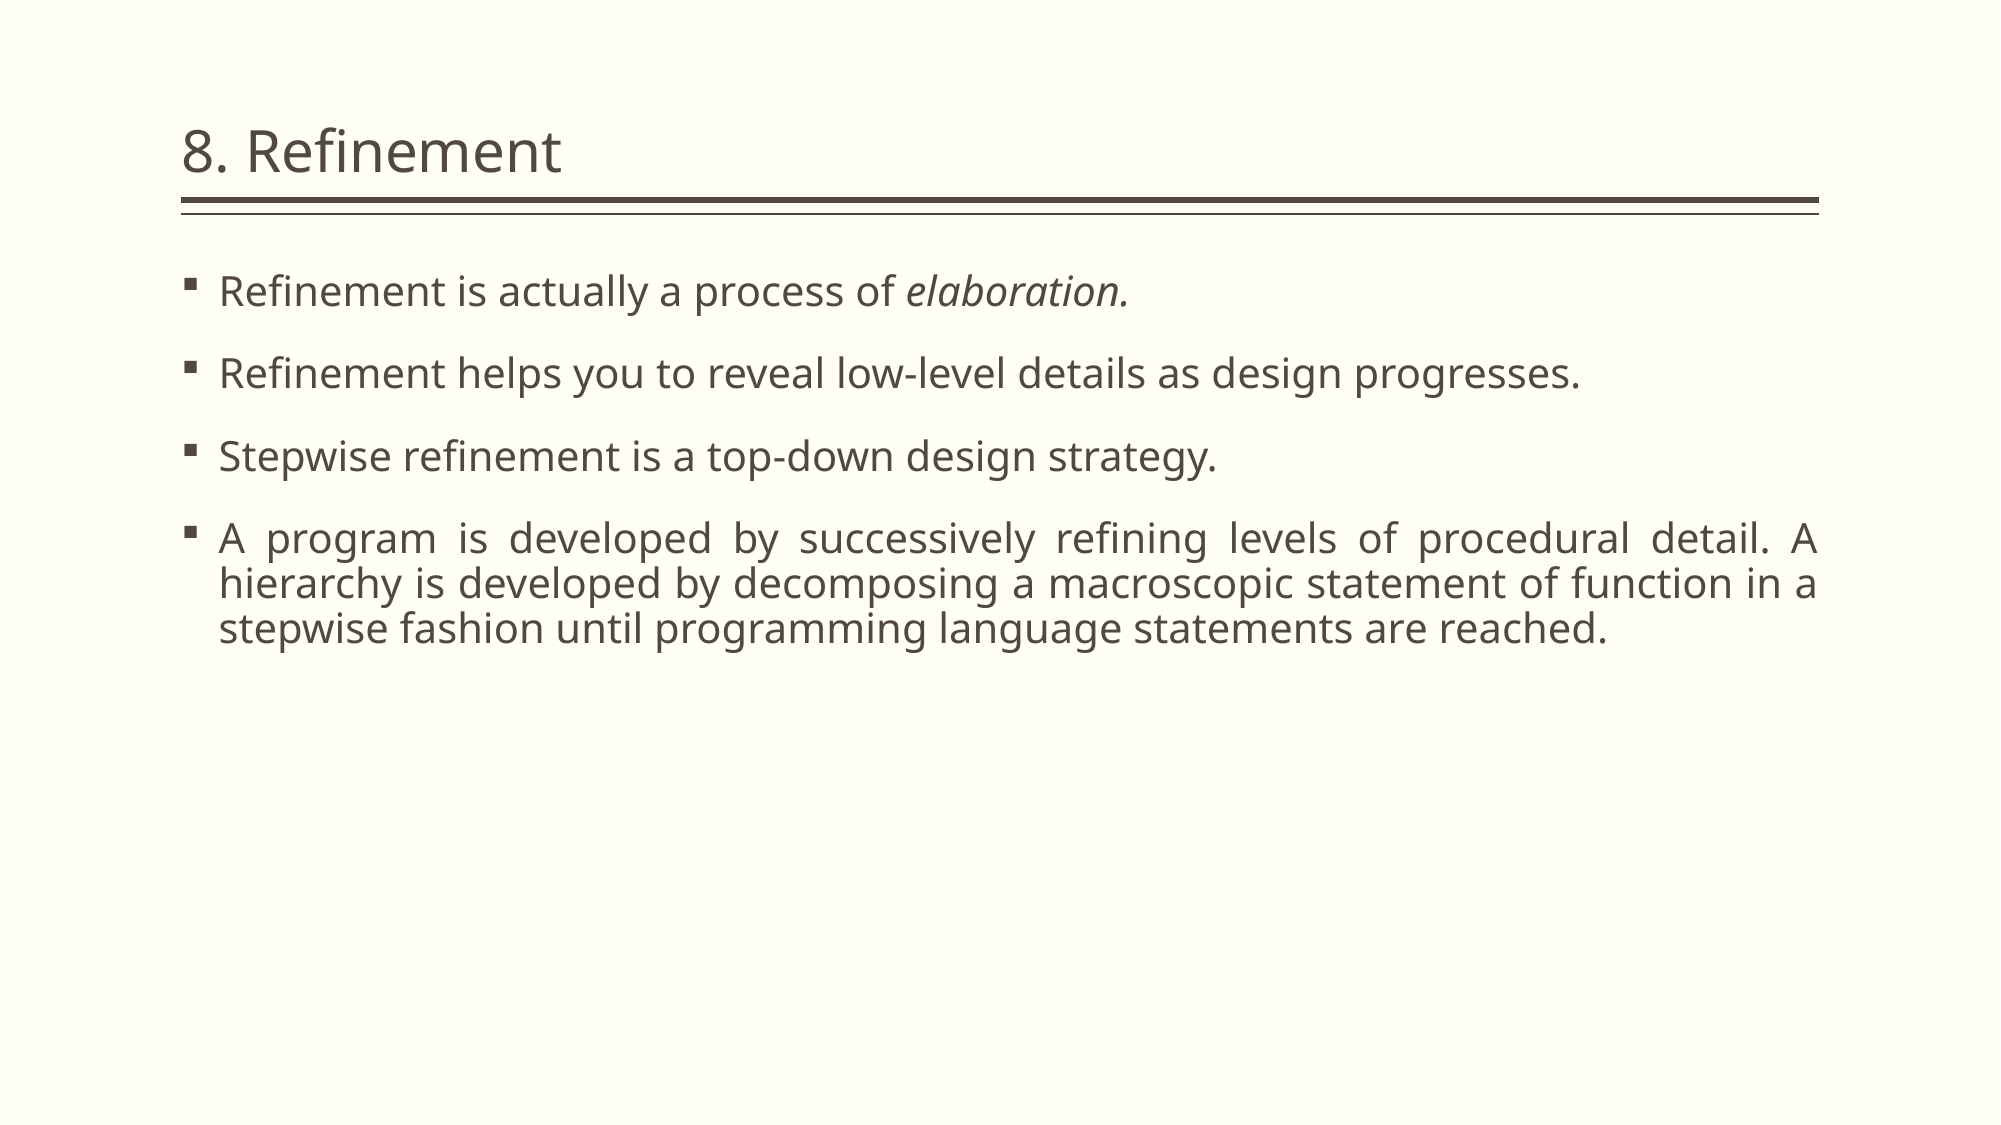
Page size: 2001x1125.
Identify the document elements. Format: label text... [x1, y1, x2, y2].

list Refinement is actually a process of elaboration. Refinement helps you to reveal low-level details as design progresses. Stepwise refinement is a top-down design strategy. A program is developed by successively refining levels of procedural detail. A hierarchy is developed by decomposing a macroscopic statement of function in a stepwise fashion until programming language statements are reached. [181, 262, 1819, 1013]
title 8. Refinement [181, 12, 1819, 193]
